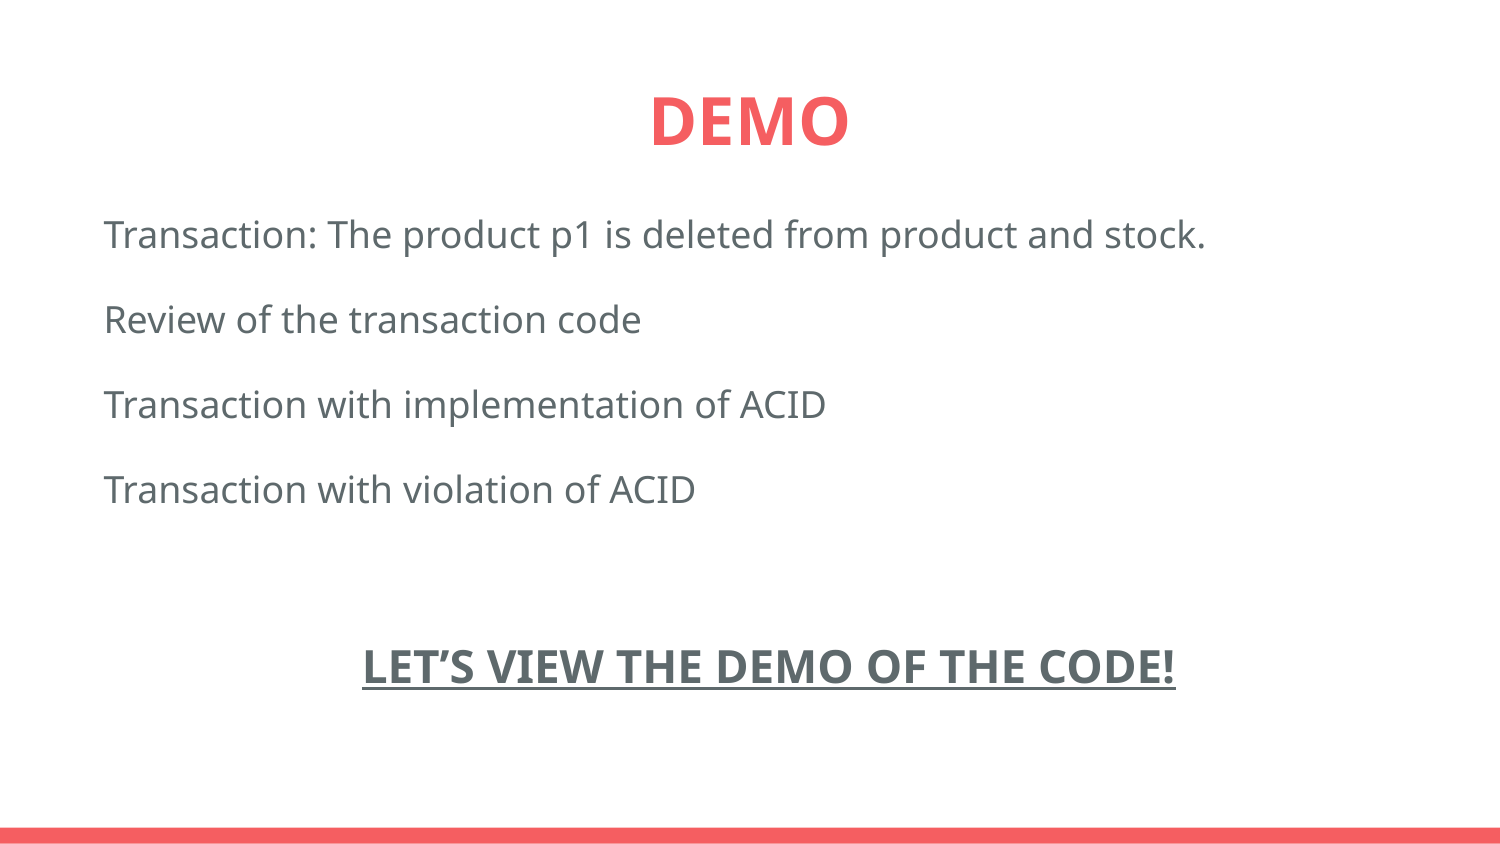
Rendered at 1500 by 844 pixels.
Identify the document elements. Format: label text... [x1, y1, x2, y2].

title DEMO [51, 64, 1449, 167]
list Transaction: The product p1 is deleted from product and stock. Review of the transaction code Transaction with implementation of ACID Transaction with violation of ACID LET’S VIEW THE DEMO OF THE CODE! [51, 189, 1449, 750]
